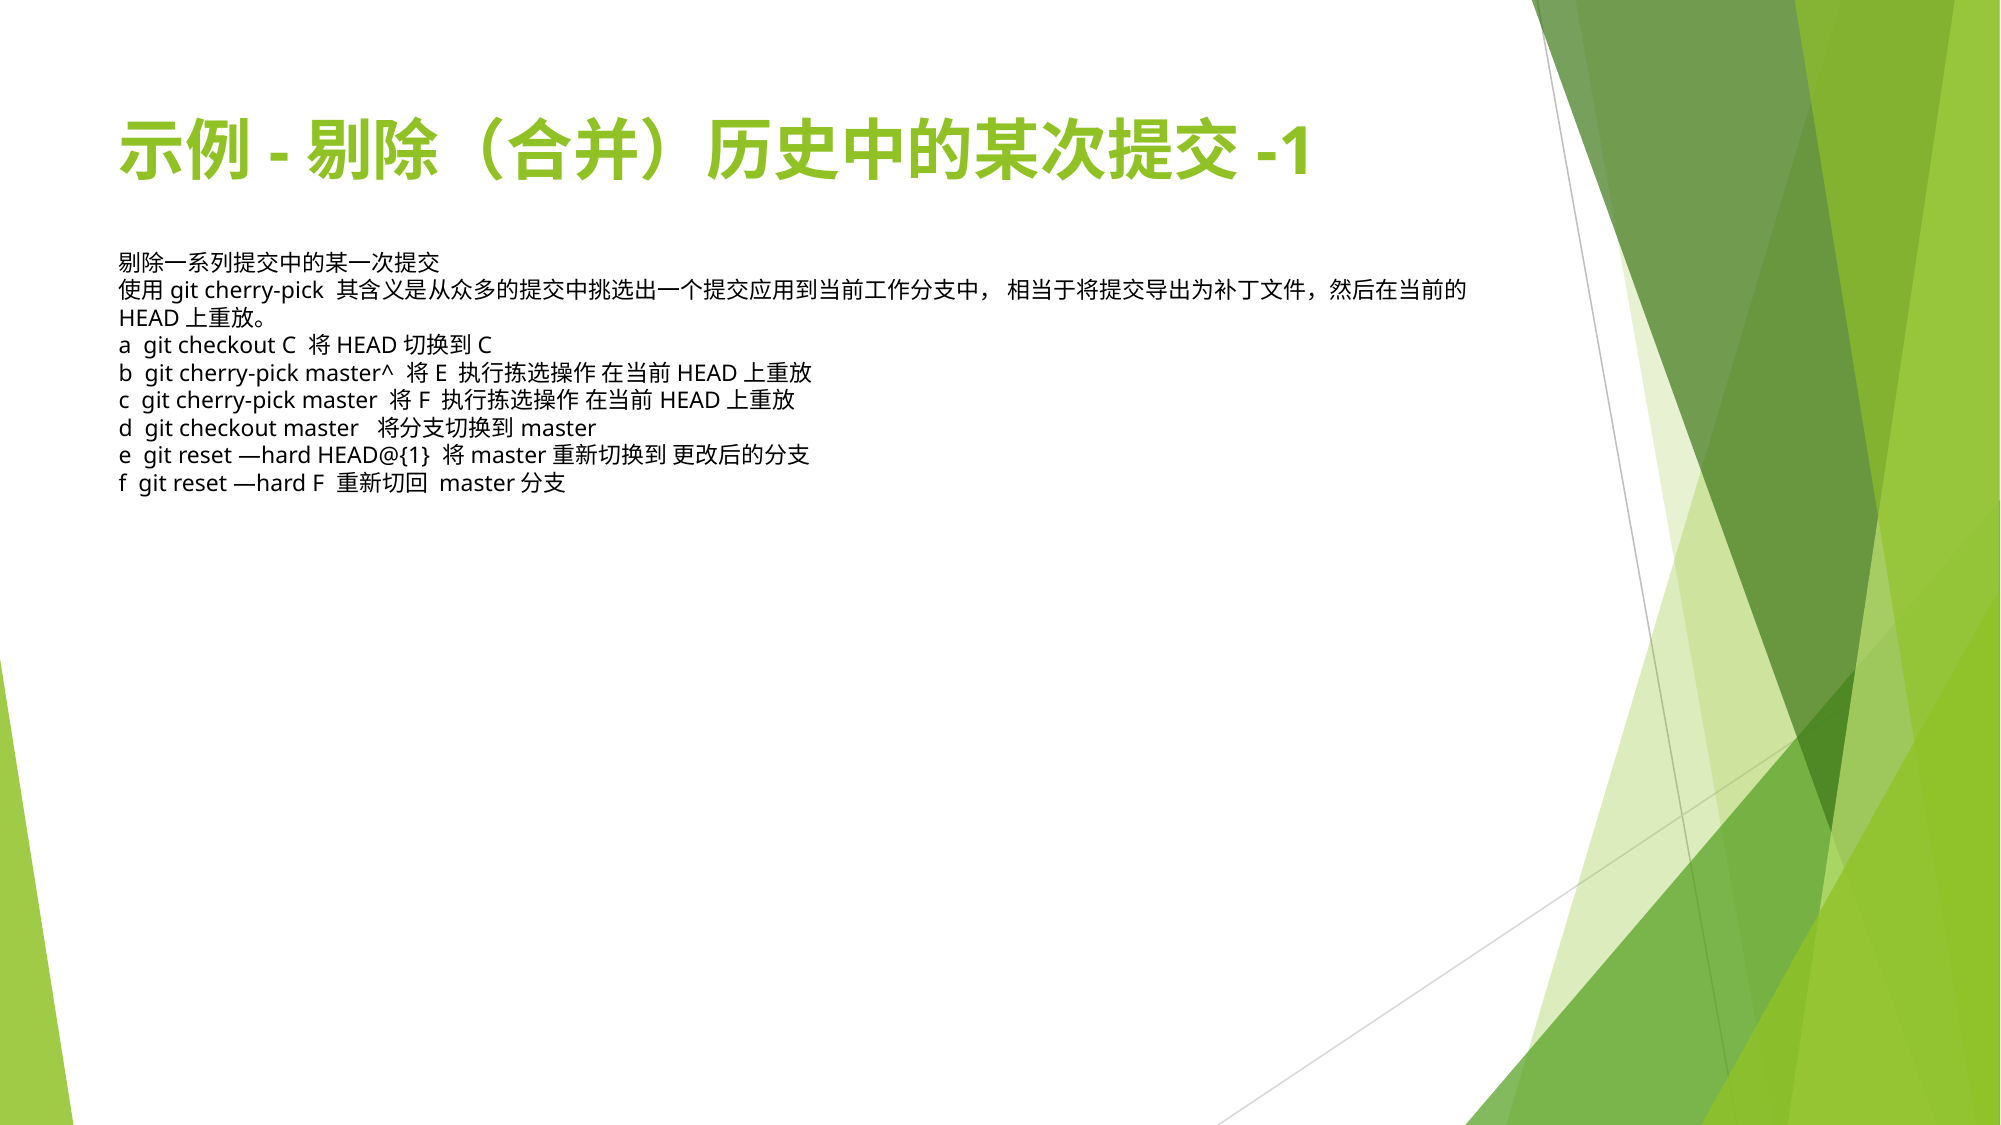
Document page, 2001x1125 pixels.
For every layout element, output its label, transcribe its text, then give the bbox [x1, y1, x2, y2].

title 示例-剔除（合并）历史中的某次提交-1 [110, 99, 1522, 219]
list 剔除一系列提交中的某一次提交 使用git cherry-pick 其含义是从众多的提交中挑选出一个提交应用到当前工作分支中， 相当于将提交导出为补丁文件，然后在当前的HEAD上重放。 a git checkout C 将HEAD切换到C b git cherry-pick master^ 将E 执行拣选操作 在当前HEAD上重放 c git cherry-pick master 将F 执行拣选操作 在当前HEAD上重放 d git checkout master 将分支切换到master e git reset —hard HEAD@{1} 将master重新切换到 更改后的分支 f git reset —hard F 重新切回 master分支 [110, 240, 1522, 992]
